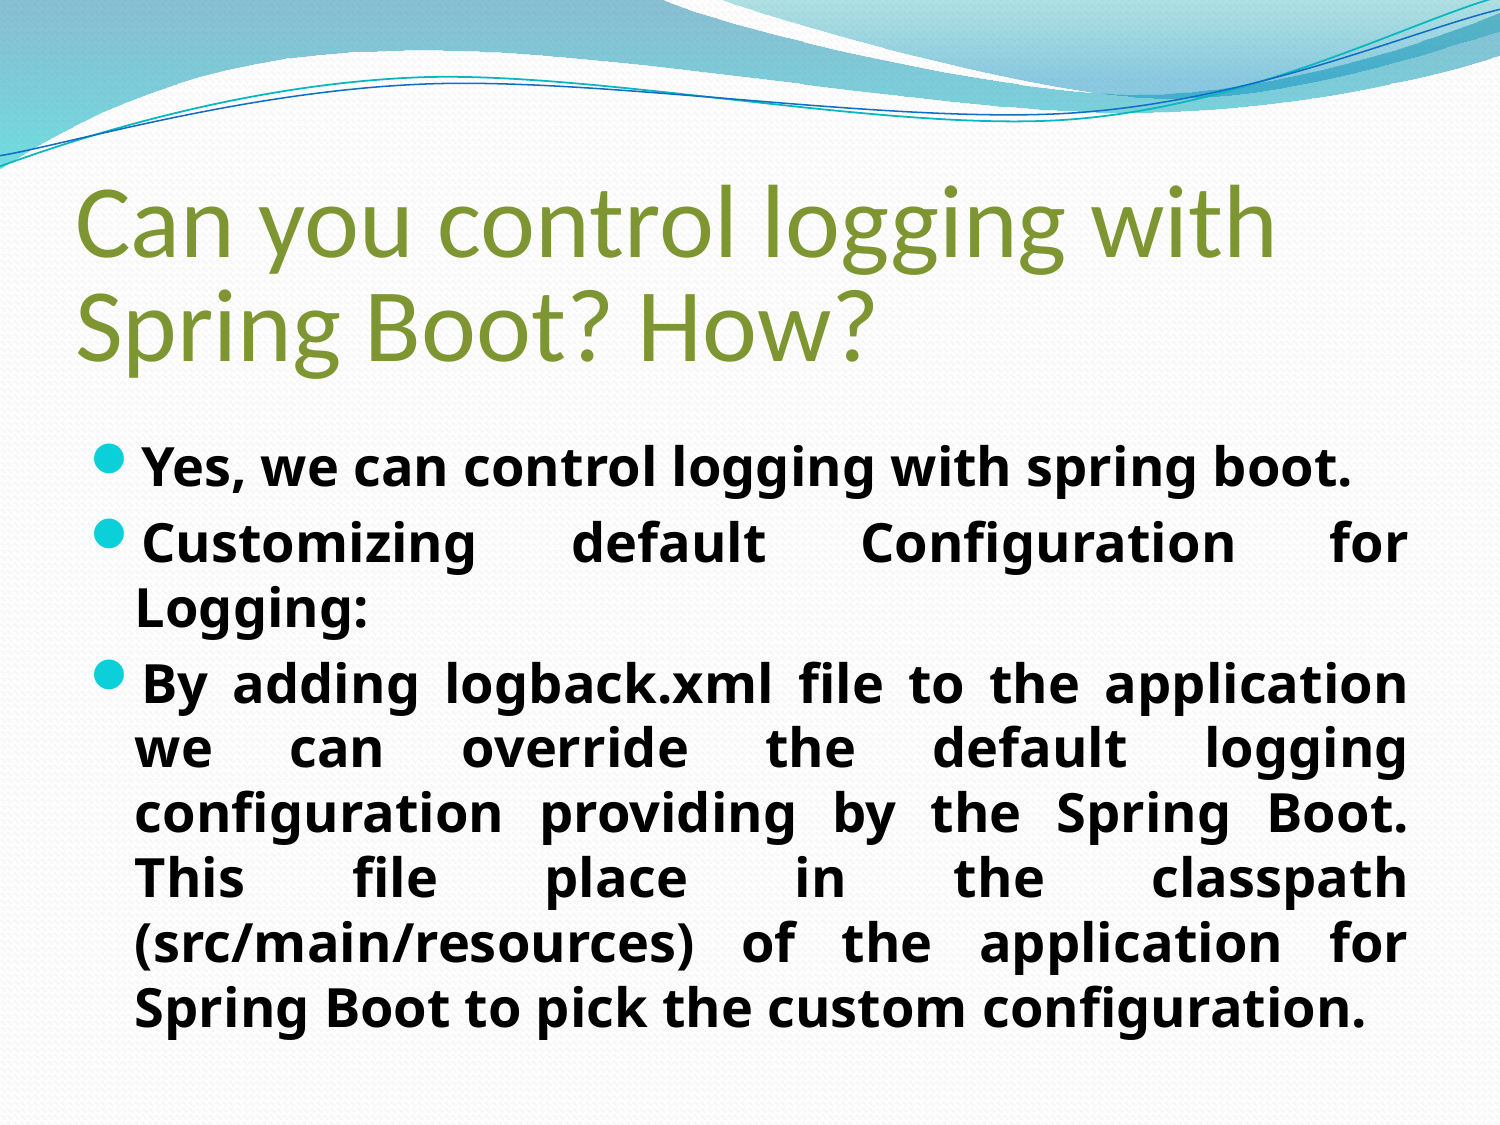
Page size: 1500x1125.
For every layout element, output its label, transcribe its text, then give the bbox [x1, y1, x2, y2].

list Yes, we can control logging with spring boot. Customizing default Configuration for Logging: By adding logback.xml file to the application we can override the default logging configuration providing by the Spring Boot. This file place in the classpath (src/main/resources) of the application for Spring Boot to pick the custom configuration. [75, 425, 1425, 1005]
title Can you control logging with Spring Boot? How? [75, 24, 1425, 388]
